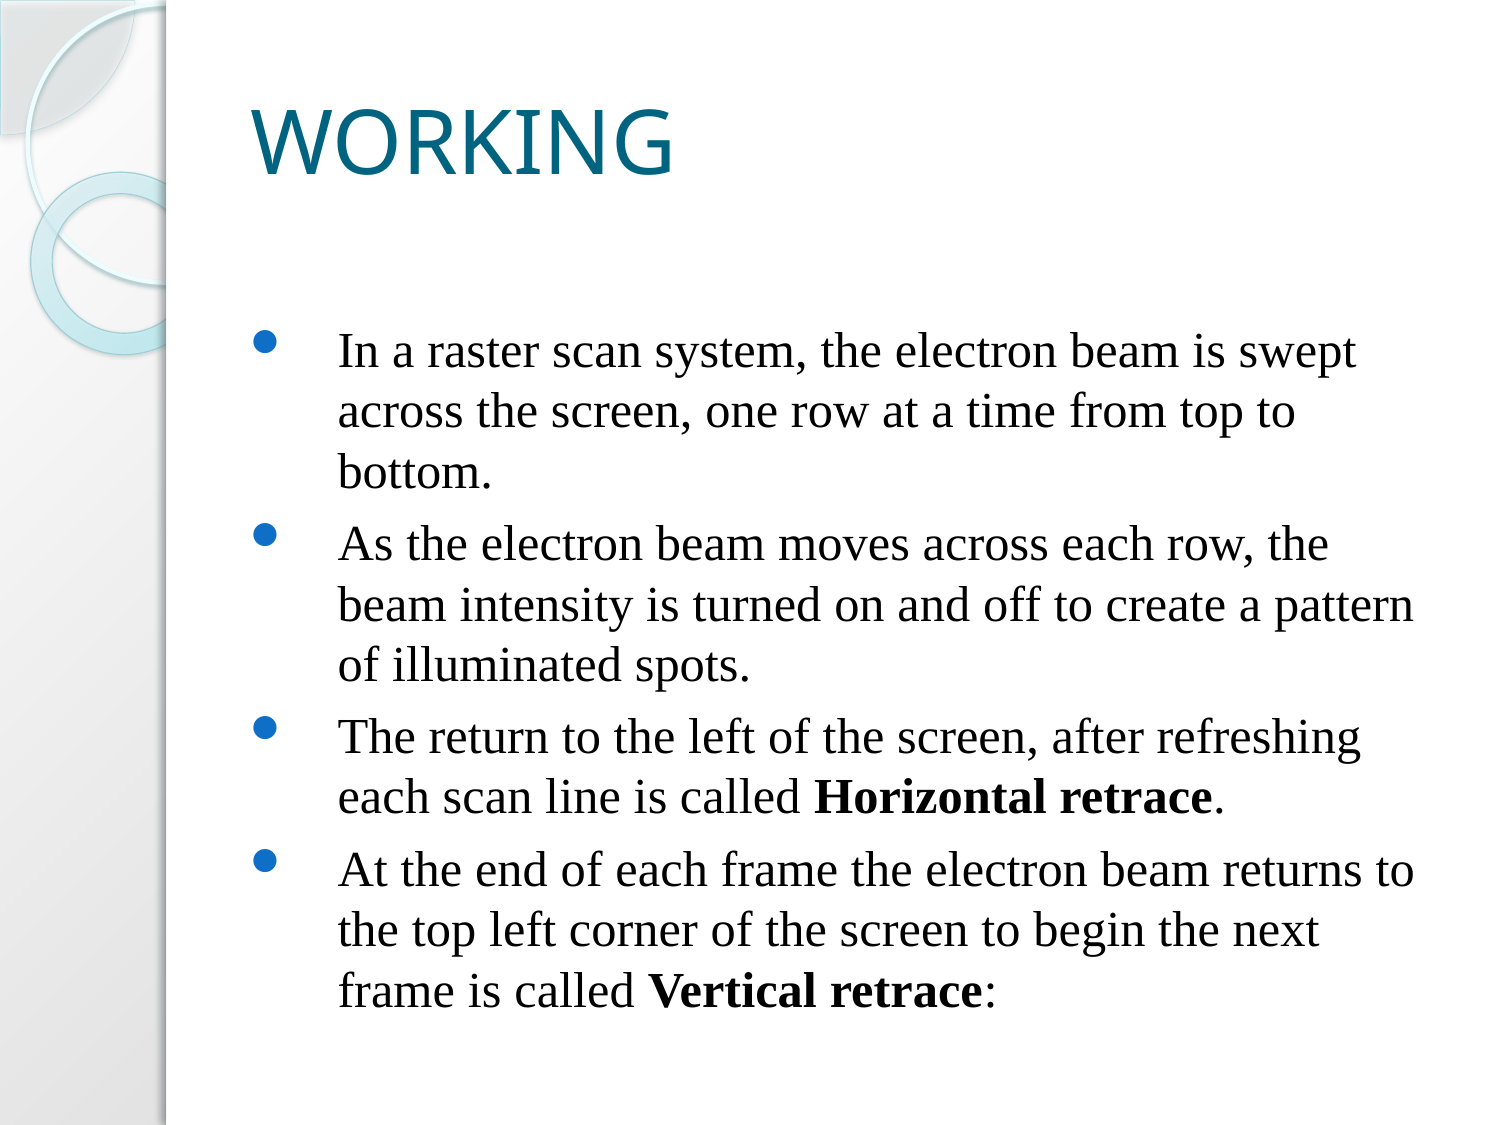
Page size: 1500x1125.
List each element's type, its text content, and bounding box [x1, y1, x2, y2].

list In a raster scan system, the electron beam is swept across the screen, one row at a time from top to bottom. As the electron beam moves across each row, the beam intensity is turned on and off to create a pattern of illuminated spots. The return to the left of the screen, after refreshing each scan line is called Horizontal retrace. At the end of each frame the electron beam returns to the top left corner of the screen to begin the next frame is called Vertical retrace: [235, 237, 1466, 1025]
title WORKING [235, 45, 1466, 233]
